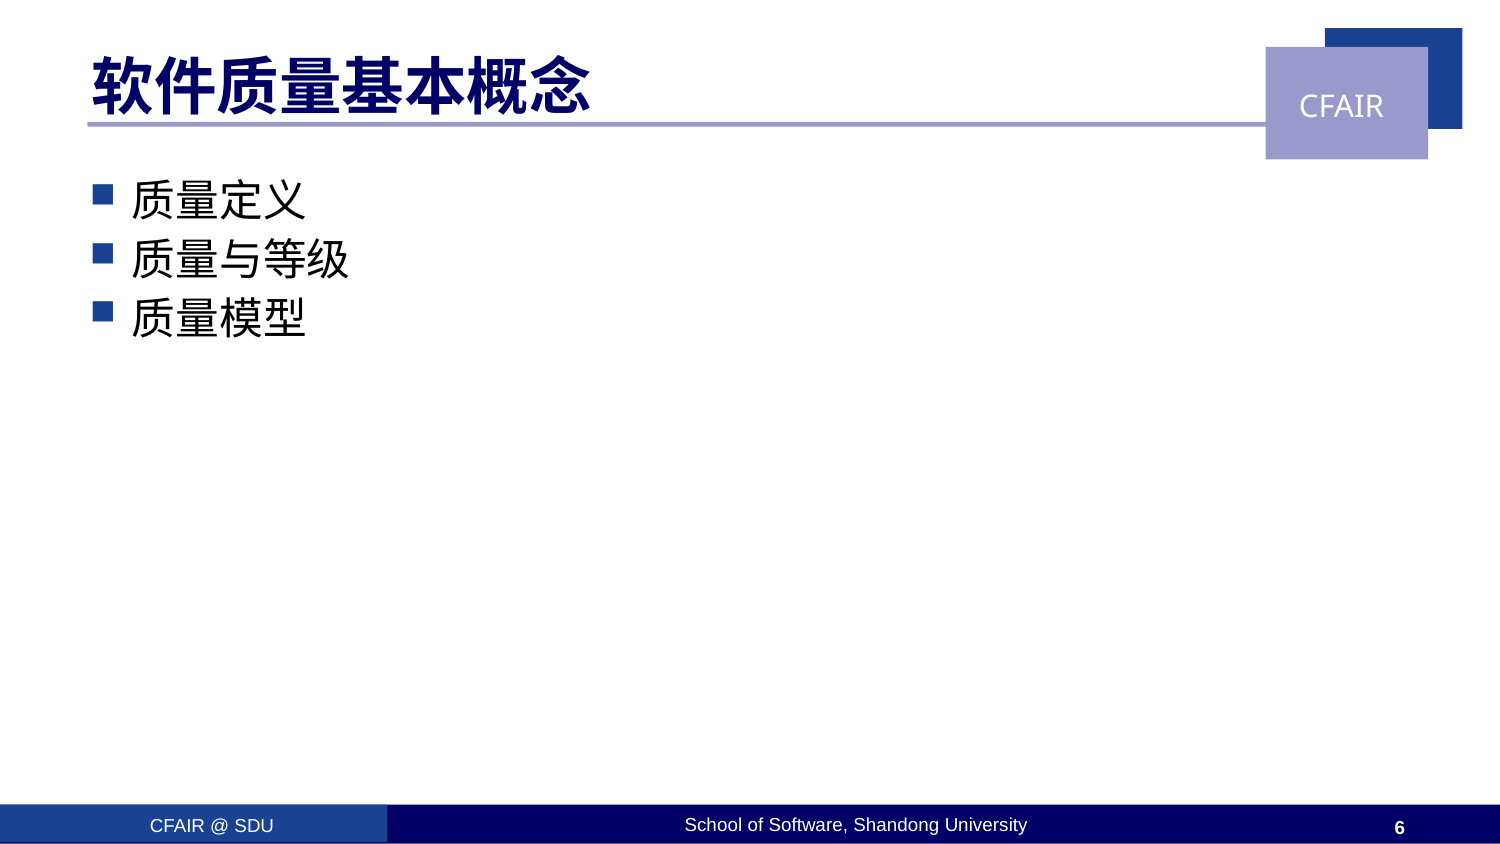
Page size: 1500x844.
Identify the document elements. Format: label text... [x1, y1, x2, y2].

list 质量定义 质量与等级 质量模型 [74, 164, 1426, 754]
title 软件质量基本概念 [76, 44, 1291, 125]
